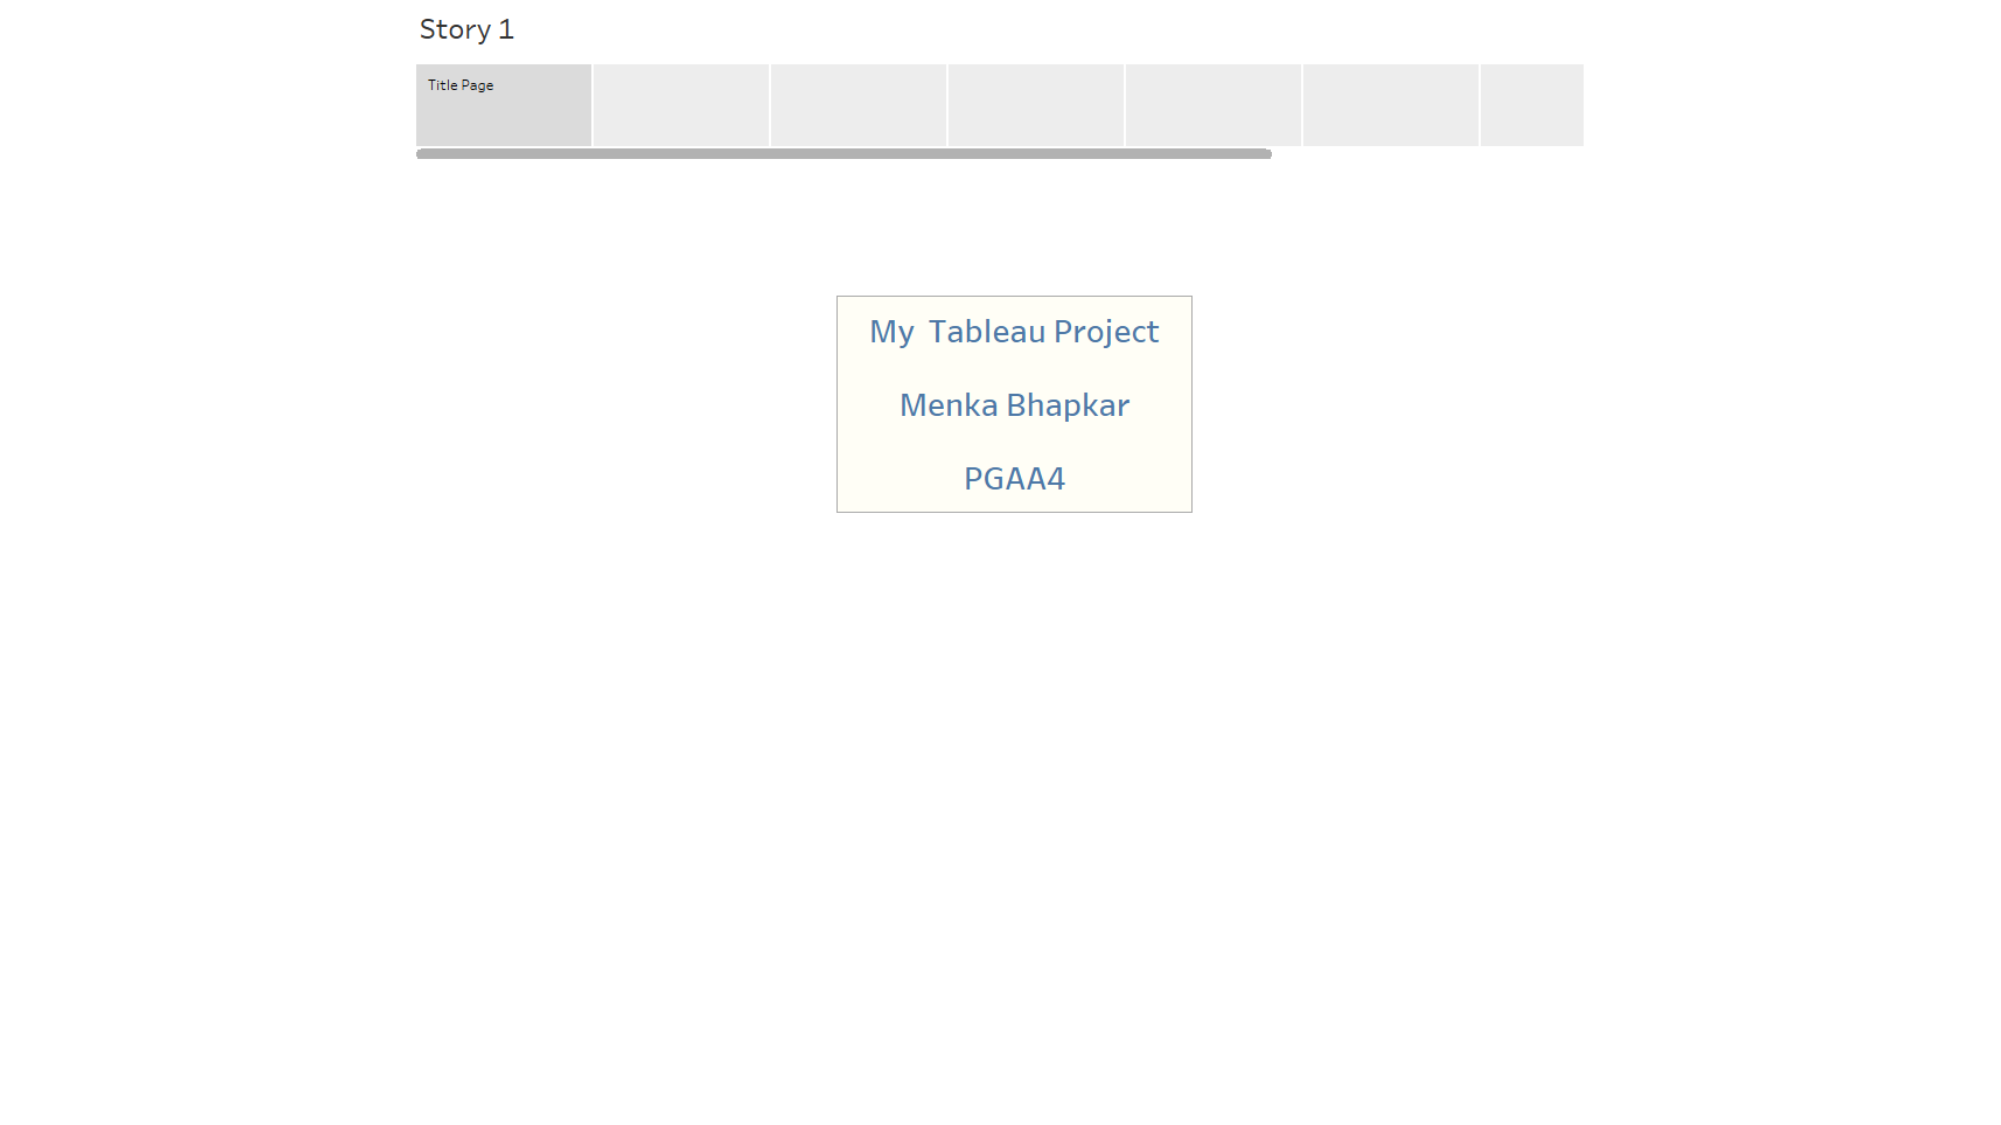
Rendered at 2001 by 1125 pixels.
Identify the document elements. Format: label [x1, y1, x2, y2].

picture [407, 0, 1593, 1125]
